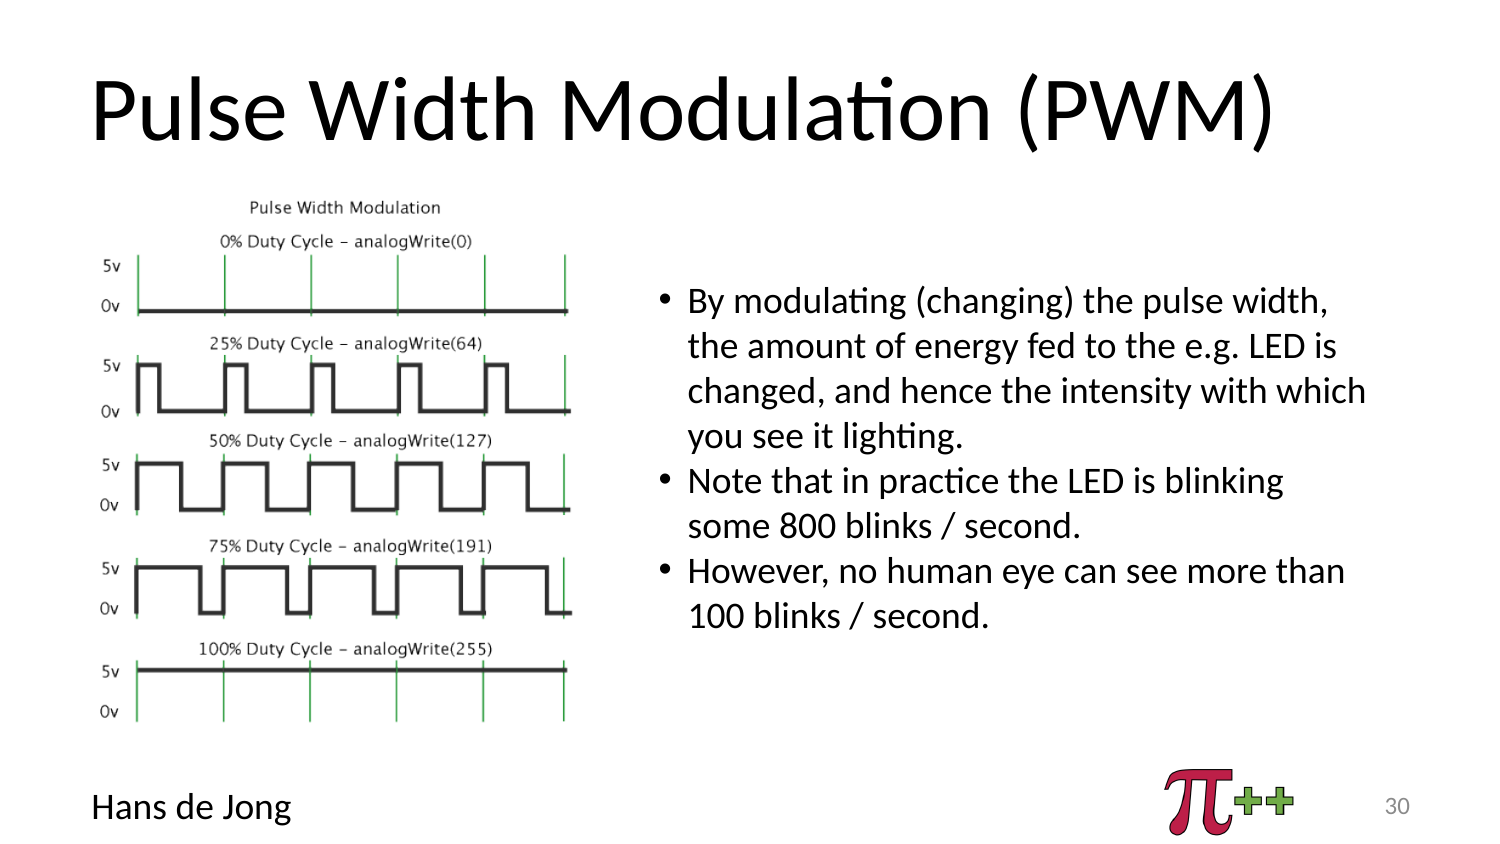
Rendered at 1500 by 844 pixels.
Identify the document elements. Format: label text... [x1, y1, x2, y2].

title Pulse Width Modulation (PWM) [75, 33, 1425, 175]
text_box By modulating (changing) the pulse width, the amount of energy fed to the e.g. LED is changed, and hence the intensity with which you see it lighting. Note that in practice the LED is blinking some 800 blinks / second. However, no human eye can see more than 100 blinks / second. [643, 268, 1388, 643]
picture [100, 197, 586, 730]
picture [1163, 768, 1294, 836]
slide_number 30 [1340, 782, 1425, 827]
